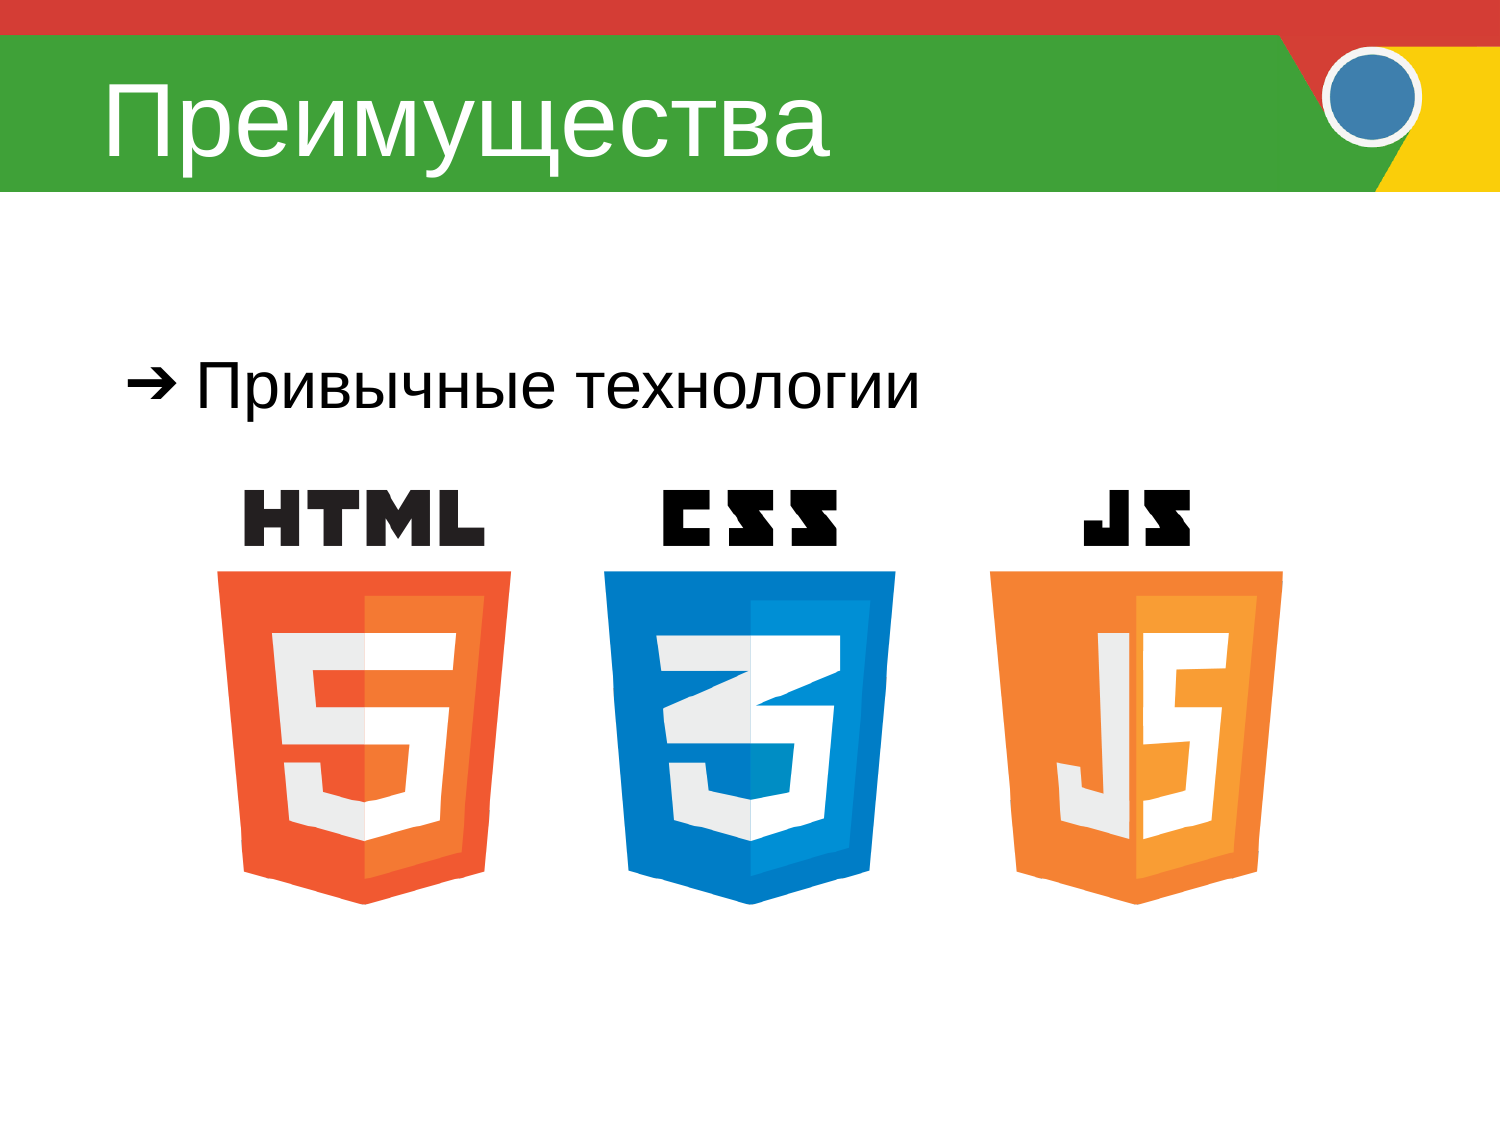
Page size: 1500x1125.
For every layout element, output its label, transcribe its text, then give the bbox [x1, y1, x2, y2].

picture [217, 489, 1283, 905]
picture [0, 0, 1500, 193]
text_box Привычные технологии [105, 286, 1500, 395]
